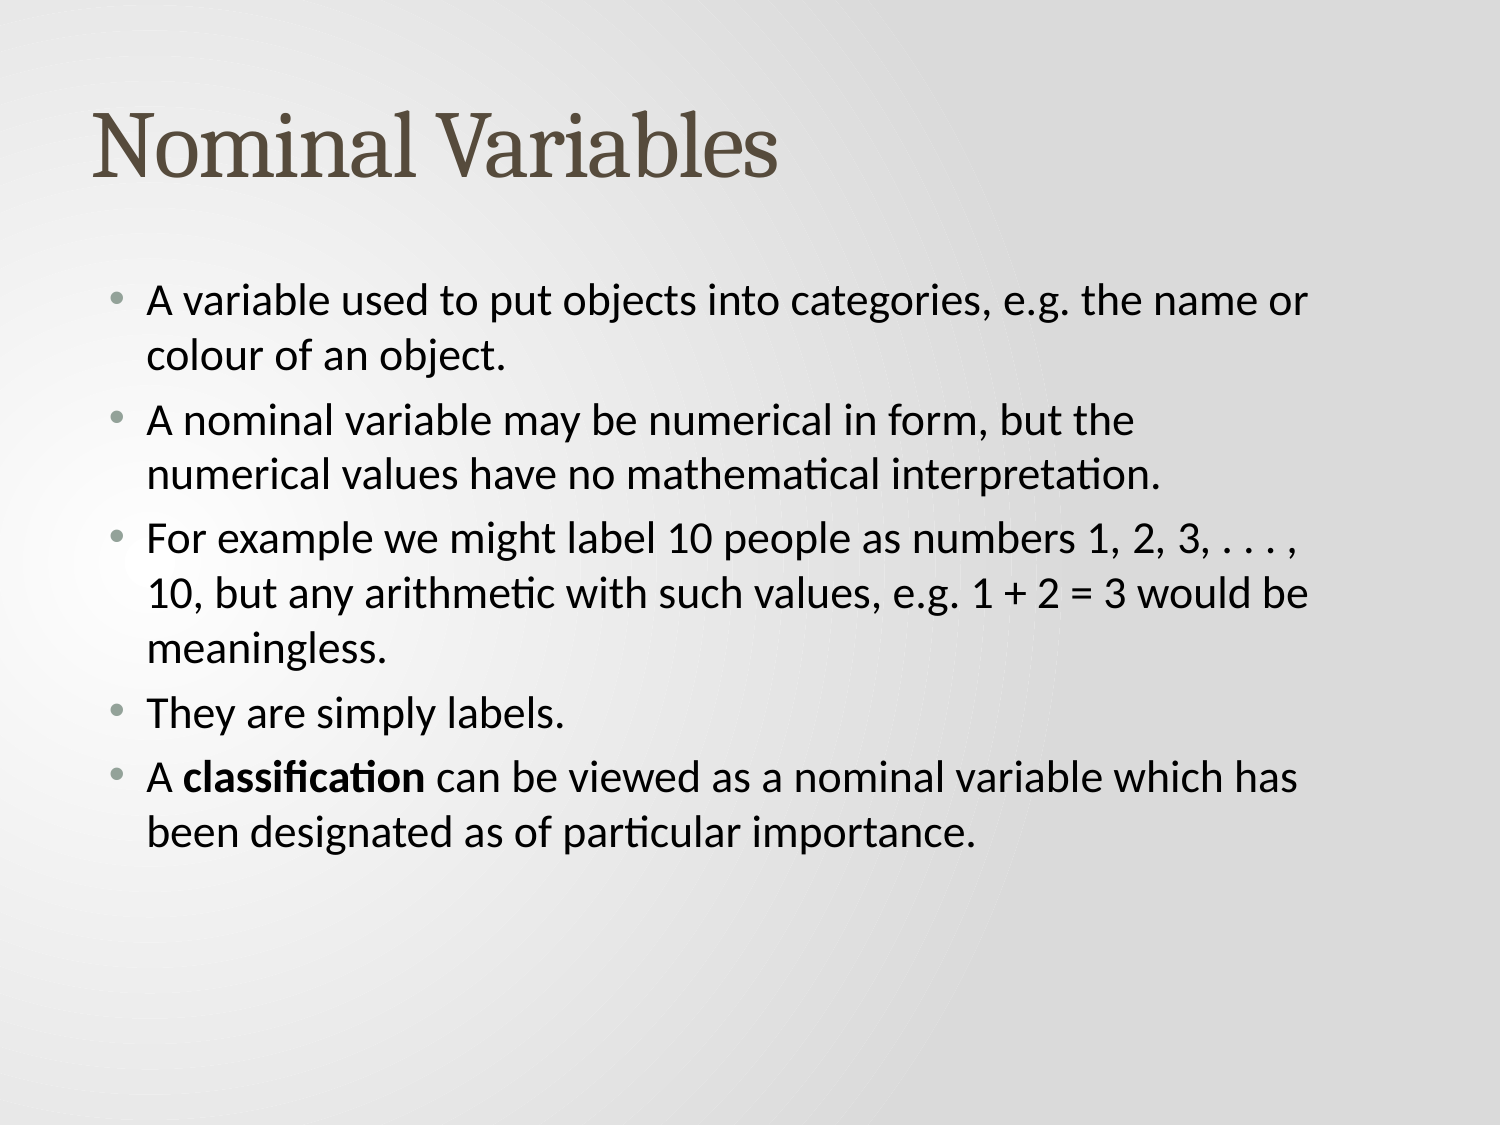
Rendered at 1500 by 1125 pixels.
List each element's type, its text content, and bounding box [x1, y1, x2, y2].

title Nominal Variables [75, 45, 1325, 233]
list A variable used to put objects into categories, e.g. the name or colour of an object. A nominal variable may be numerical in form, but the numerical values have no mathematical interpretation. For example we might label 10 people as numbers 1, 2, 3, . . . , 10, but any arithmetic with such values, e.g. 1 + 2 = 3 would be meaningless. They are simply labels. A classification can be viewed as a nominal variable which has been designated as of particular importance. [75, 262, 1325, 1050]
